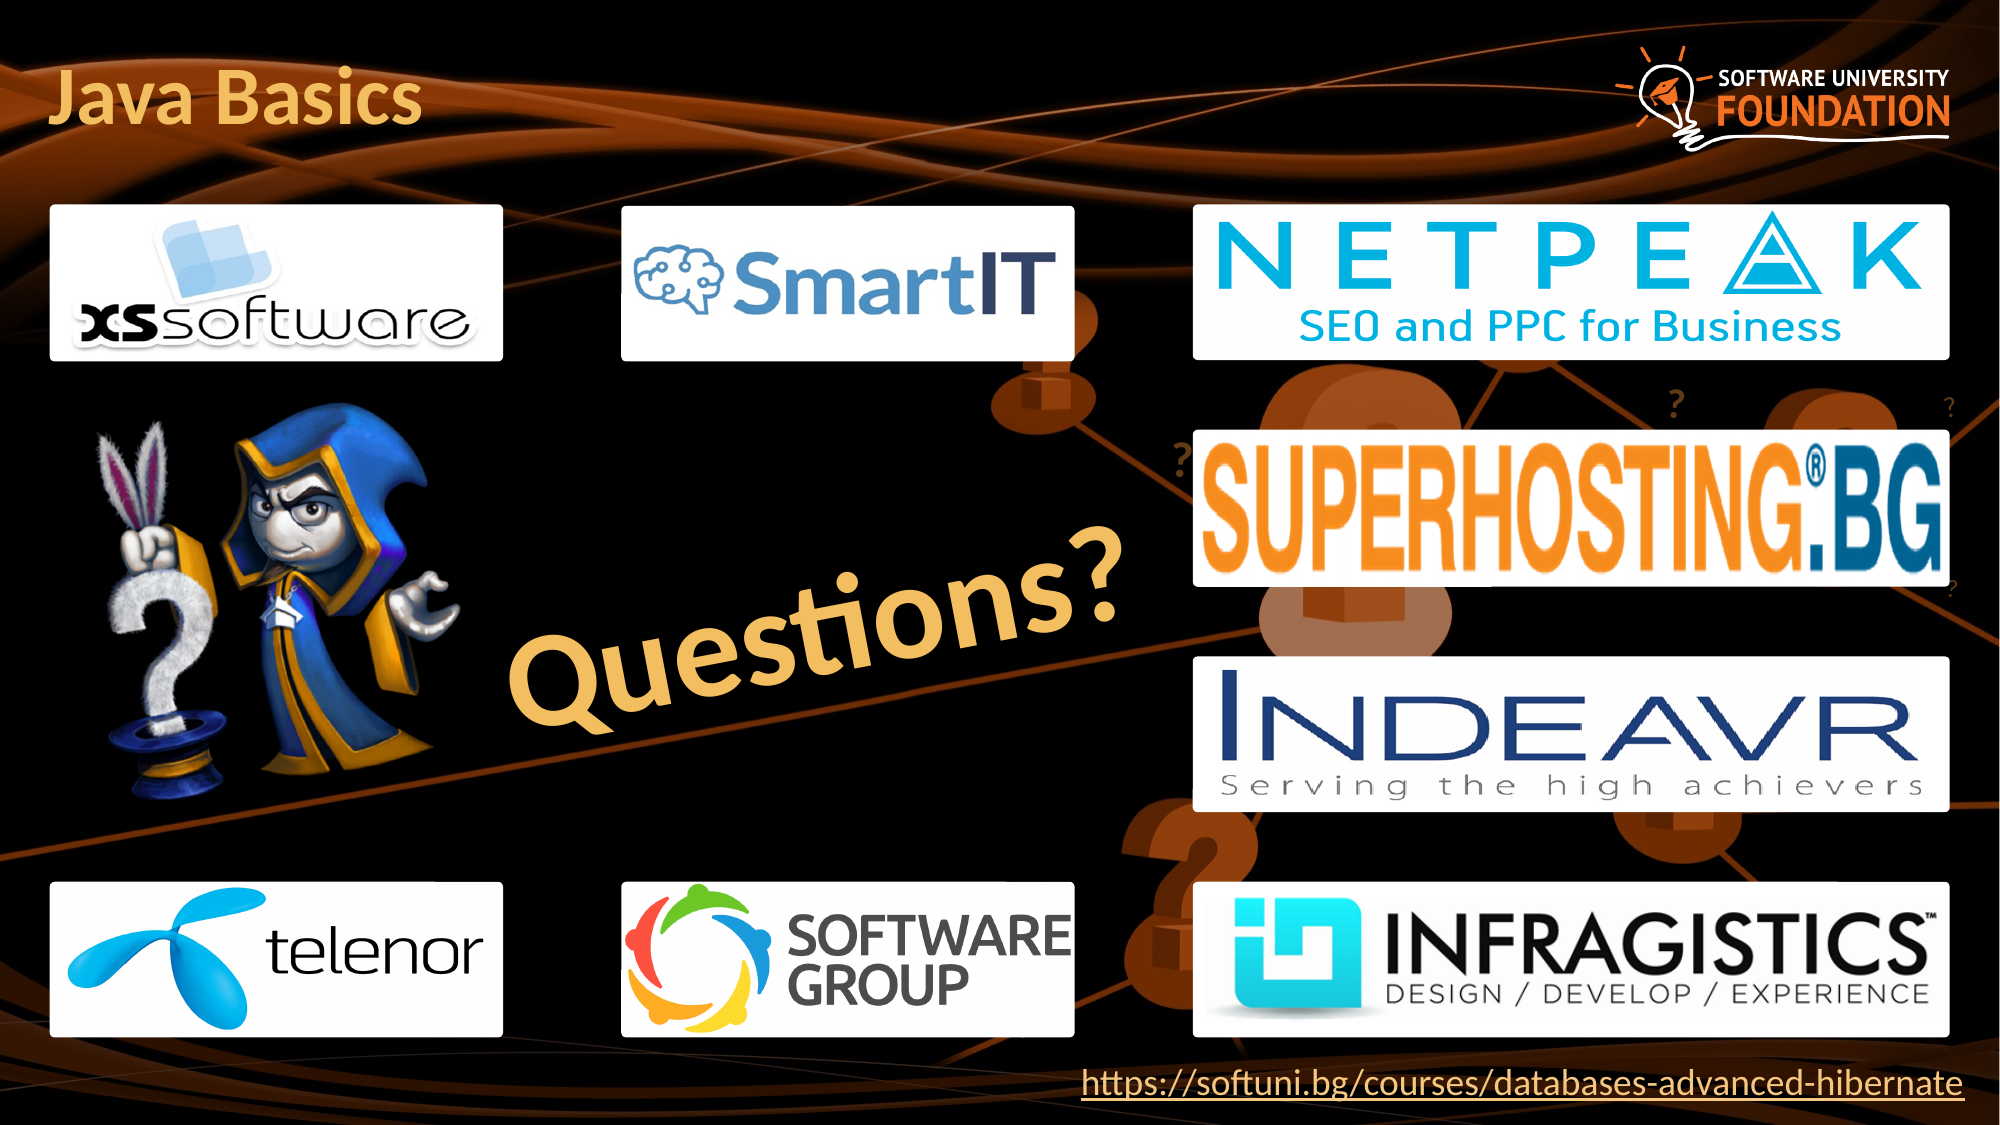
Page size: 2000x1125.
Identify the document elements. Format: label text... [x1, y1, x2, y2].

picture [0, 0, 2000, 1125]
title Java Basics [30, 6, 1602, 189]
list https://softuni.bg/courses/databases-advanced-hibernate [250, 1050, 1971, 1108]
